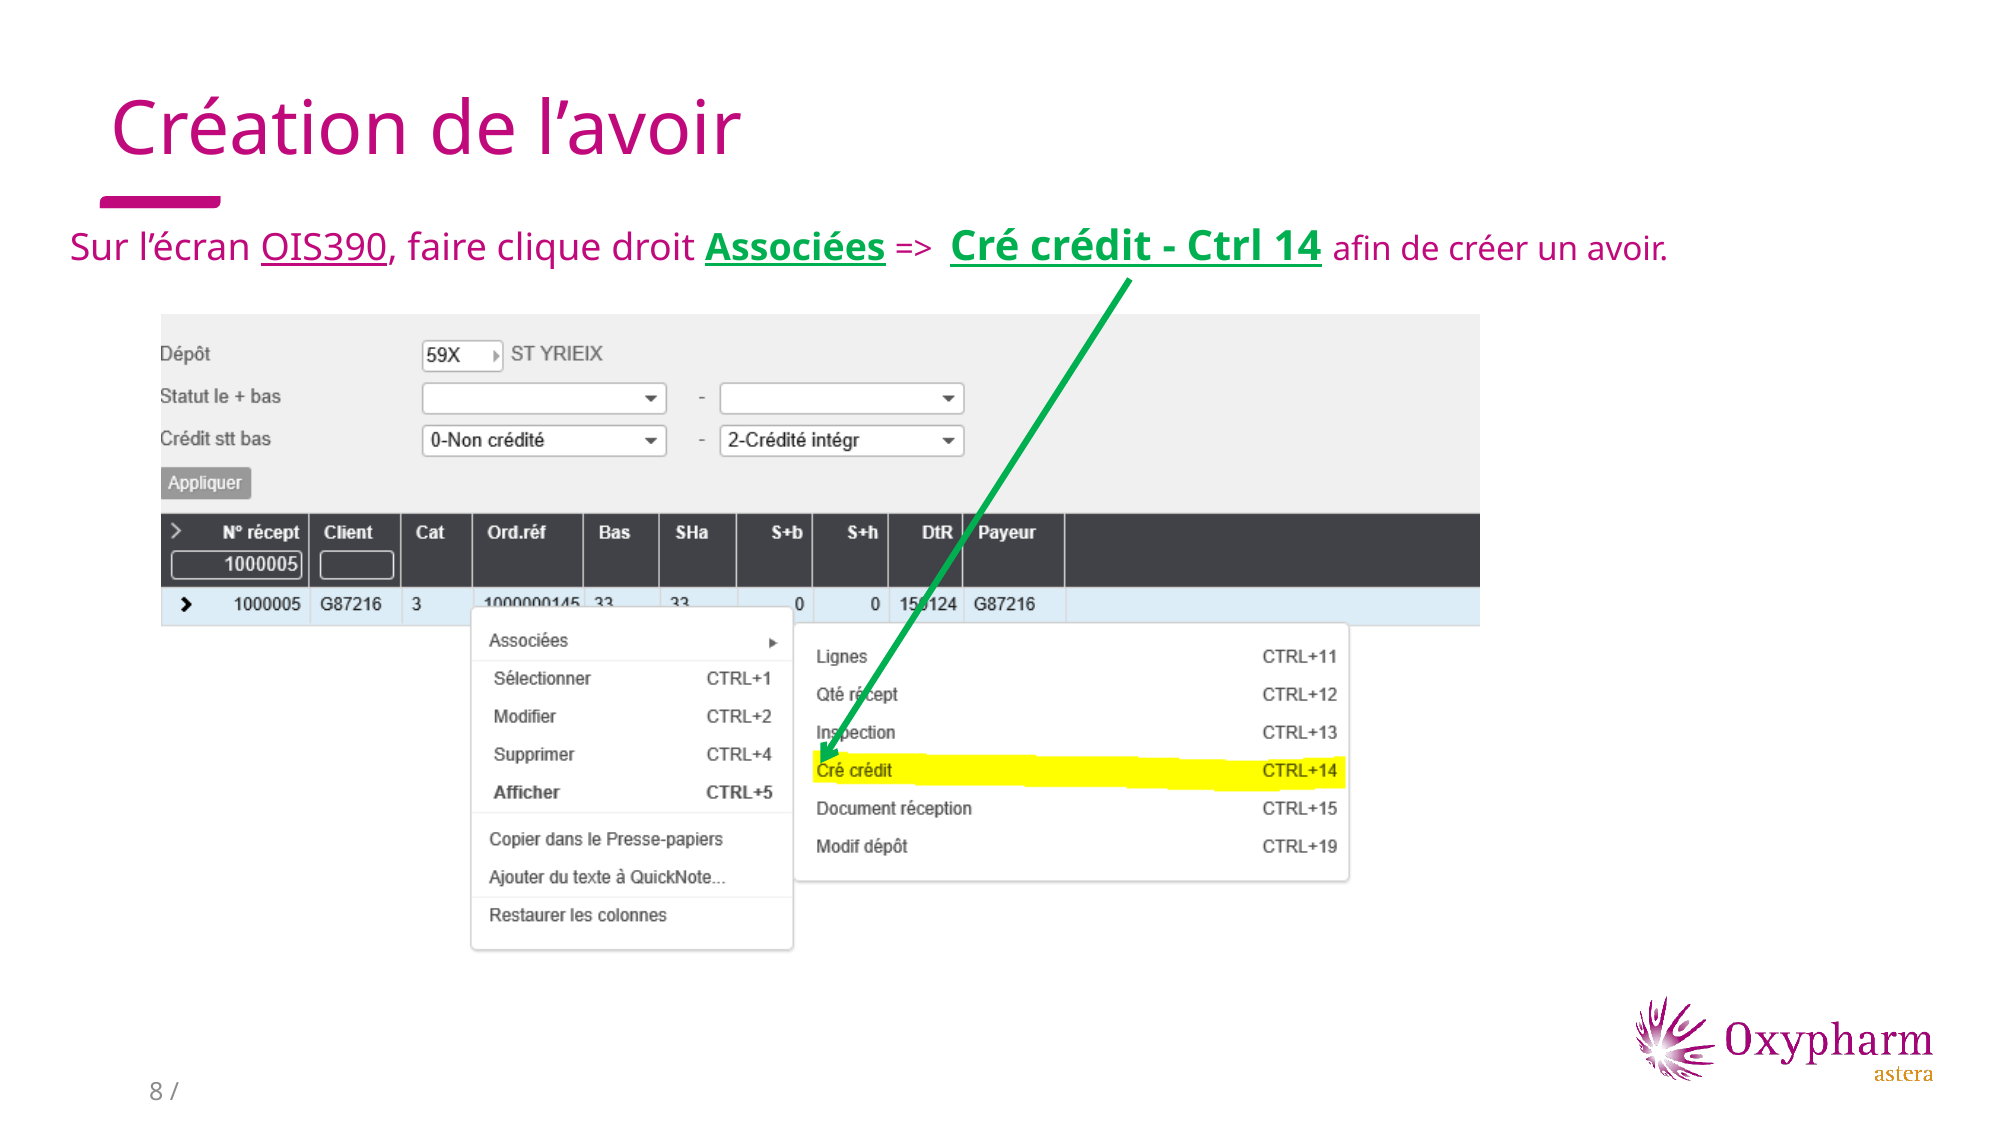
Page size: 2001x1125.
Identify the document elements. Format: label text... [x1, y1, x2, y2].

picture [1820, 996, 1933, 1081]
title Création de l’avoir [95, 36, 1896, 224]
text_box [19, 987, 1820, 1125]
picture [161, 314, 1480, 961]
text_box Sur l’écran OIS390, faire clique droit Associées => Cré crédit - Ctrl 14 afin de créer un avoir. [54, 217, 1855, 516]
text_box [820, 278, 1130, 764]
slide_number 8 / [63, 1062, 195, 1122]
